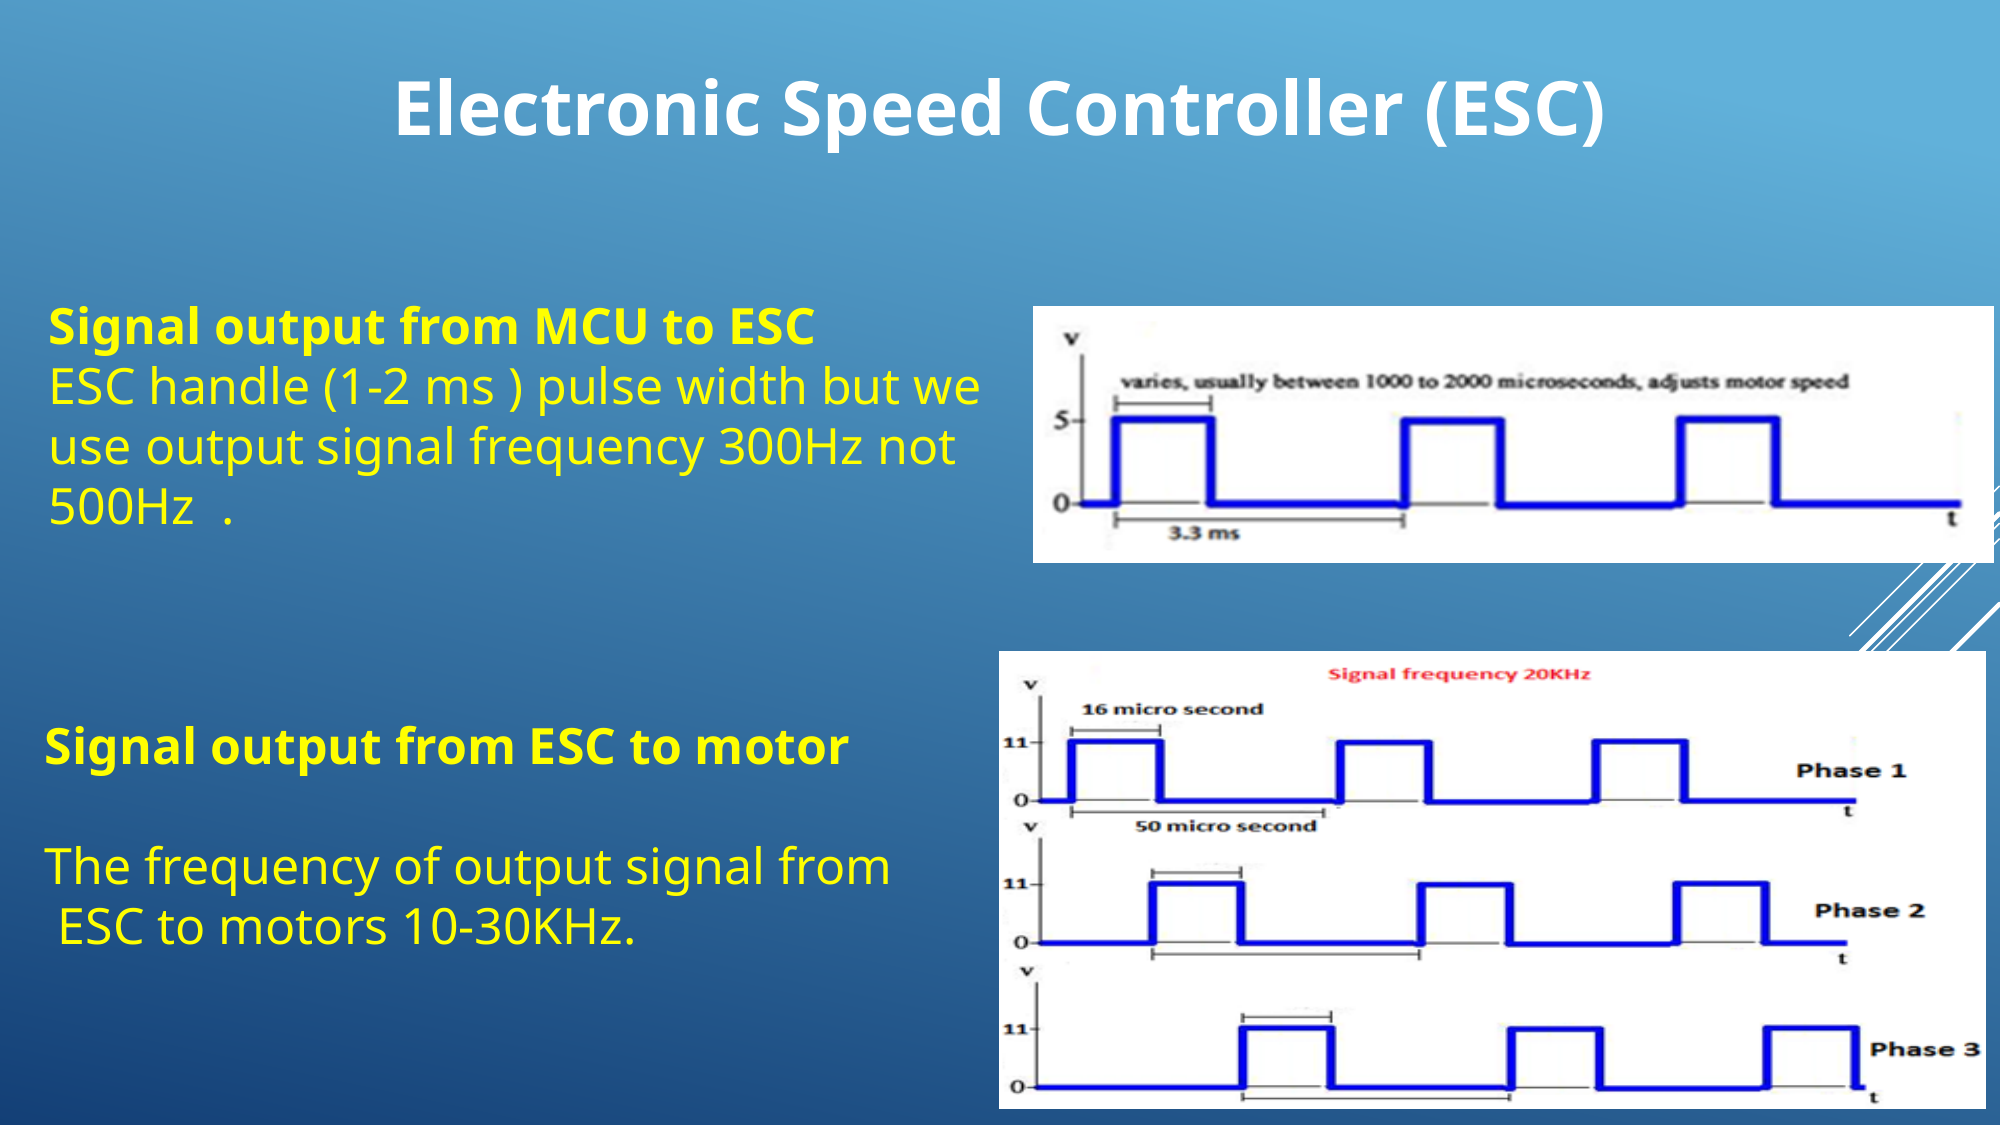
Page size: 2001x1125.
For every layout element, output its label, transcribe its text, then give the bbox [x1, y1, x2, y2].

text_box Electronic Speed Controller (ESC) [0, 53, 2000, 159]
picture [999, 650, 1986, 1110]
text_box Signal output from ESC to motor The frequency of output signal from ESC to motors 10-30KHz. [30, 706, 999, 962]
picture [1033, 306, 1994, 564]
text_box Signal output from MCU to ESC ESC handle (1-2 ms ) pulse width but we use output signal frequency 300Hz not 500Hz . [34, 287, 1035, 543]
